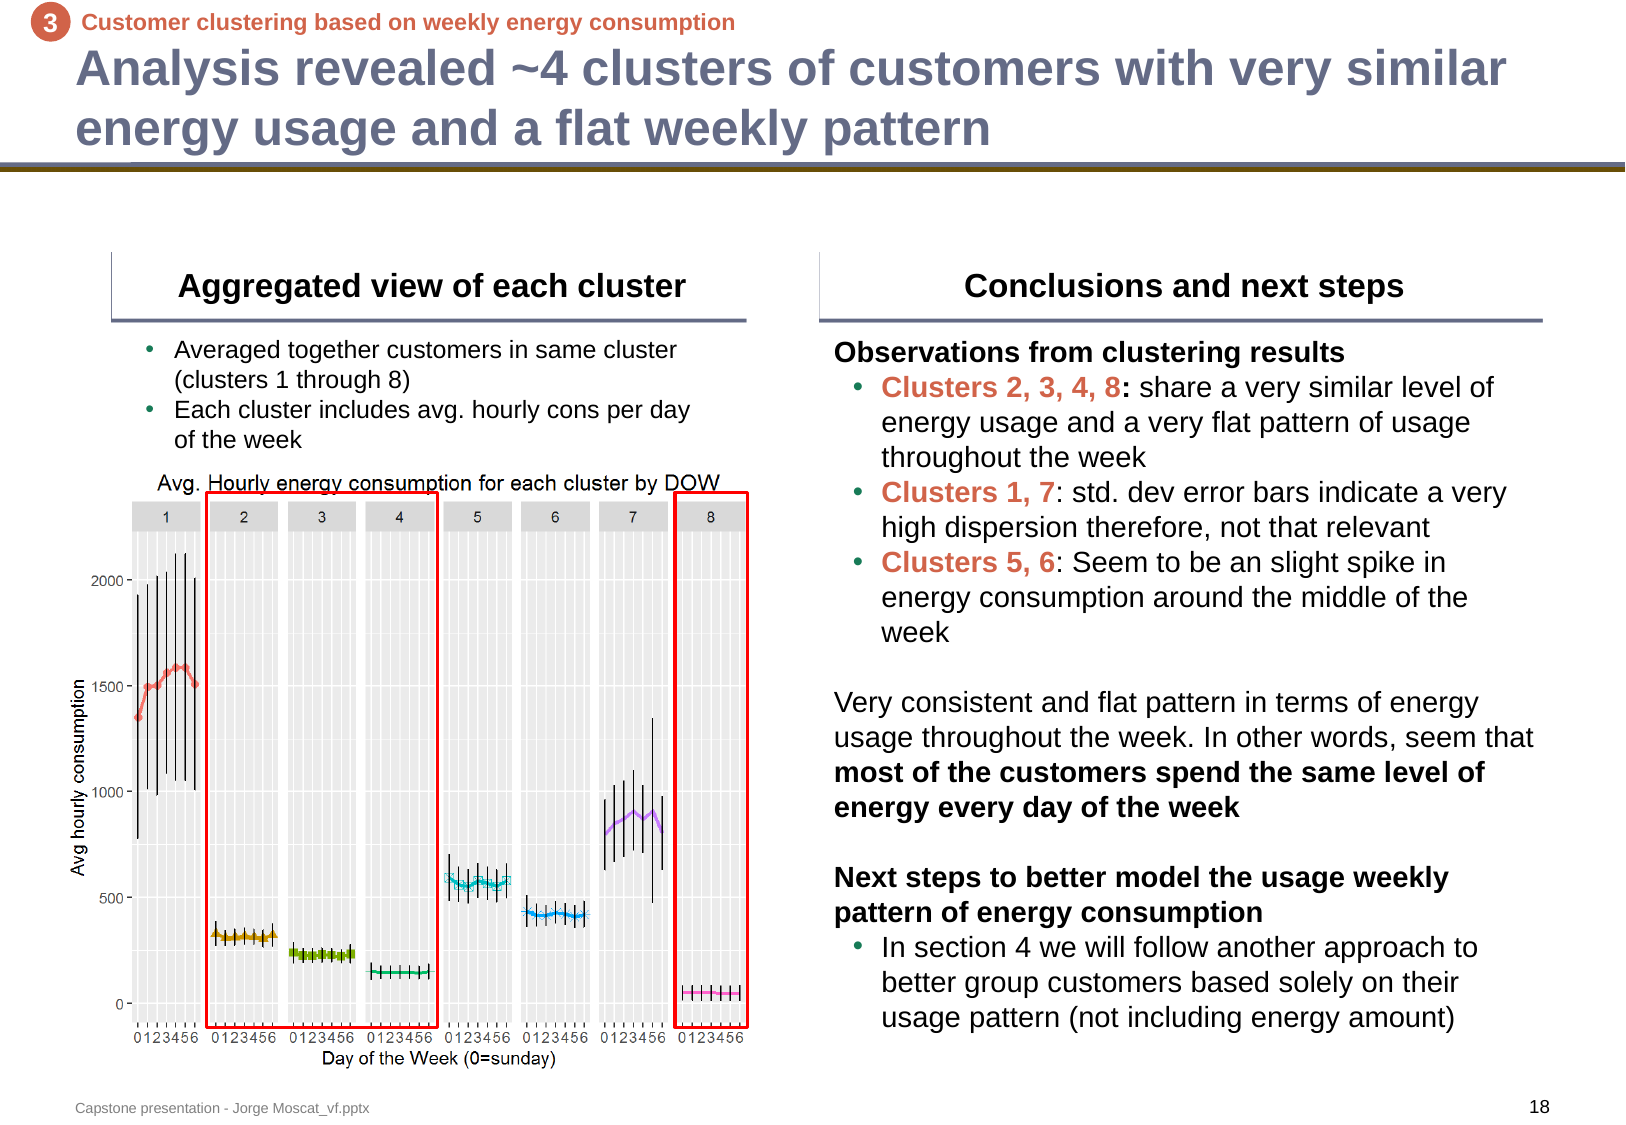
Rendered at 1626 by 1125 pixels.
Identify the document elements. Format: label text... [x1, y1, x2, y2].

text_box Customer clustering based on weekly energy consumption [69, 0, 748, 47]
title Analysis revealed ~4 clusters of customers with very similar energy usage and a flat weekly pattern [75, 26, 1551, 163]
text_box 3 [29, 0, 69, 44]
text_box Averaged together customers in same cluster (clusters 1 through 8) Each cluster includes avg. hourly cons per day of the week [111, 318, 714, 463]
text_box Aggregated view of each cluster [111, 248, 753, 319]
picture [55, 464, 751, 1077]
text_box Conclusions and next steps [819, 248, 1551, 318]
text_box Observations from clustering results Clusters 2, 3, 4, 8: share a very similar level of energy usage and a very flat pattern of usage throughout the week Clusters 1, 7: std. dev error bars indicate a very high dispersion therefore, not that relevant Clusters 5, 6: Seem to be an slight spike in energy consumption around the middle of the week Very consistent and flat pattern in terms of energy usage throughout the week. In other words, seem that most of the customers spend the same level of energy every day of the week Next steps to better model the usage weekly pattern of energy consumption In section 4 we will follow another approach to better group customers based solely on their usage pattern (not including energy amount) [819, 318, 1551, 910]
